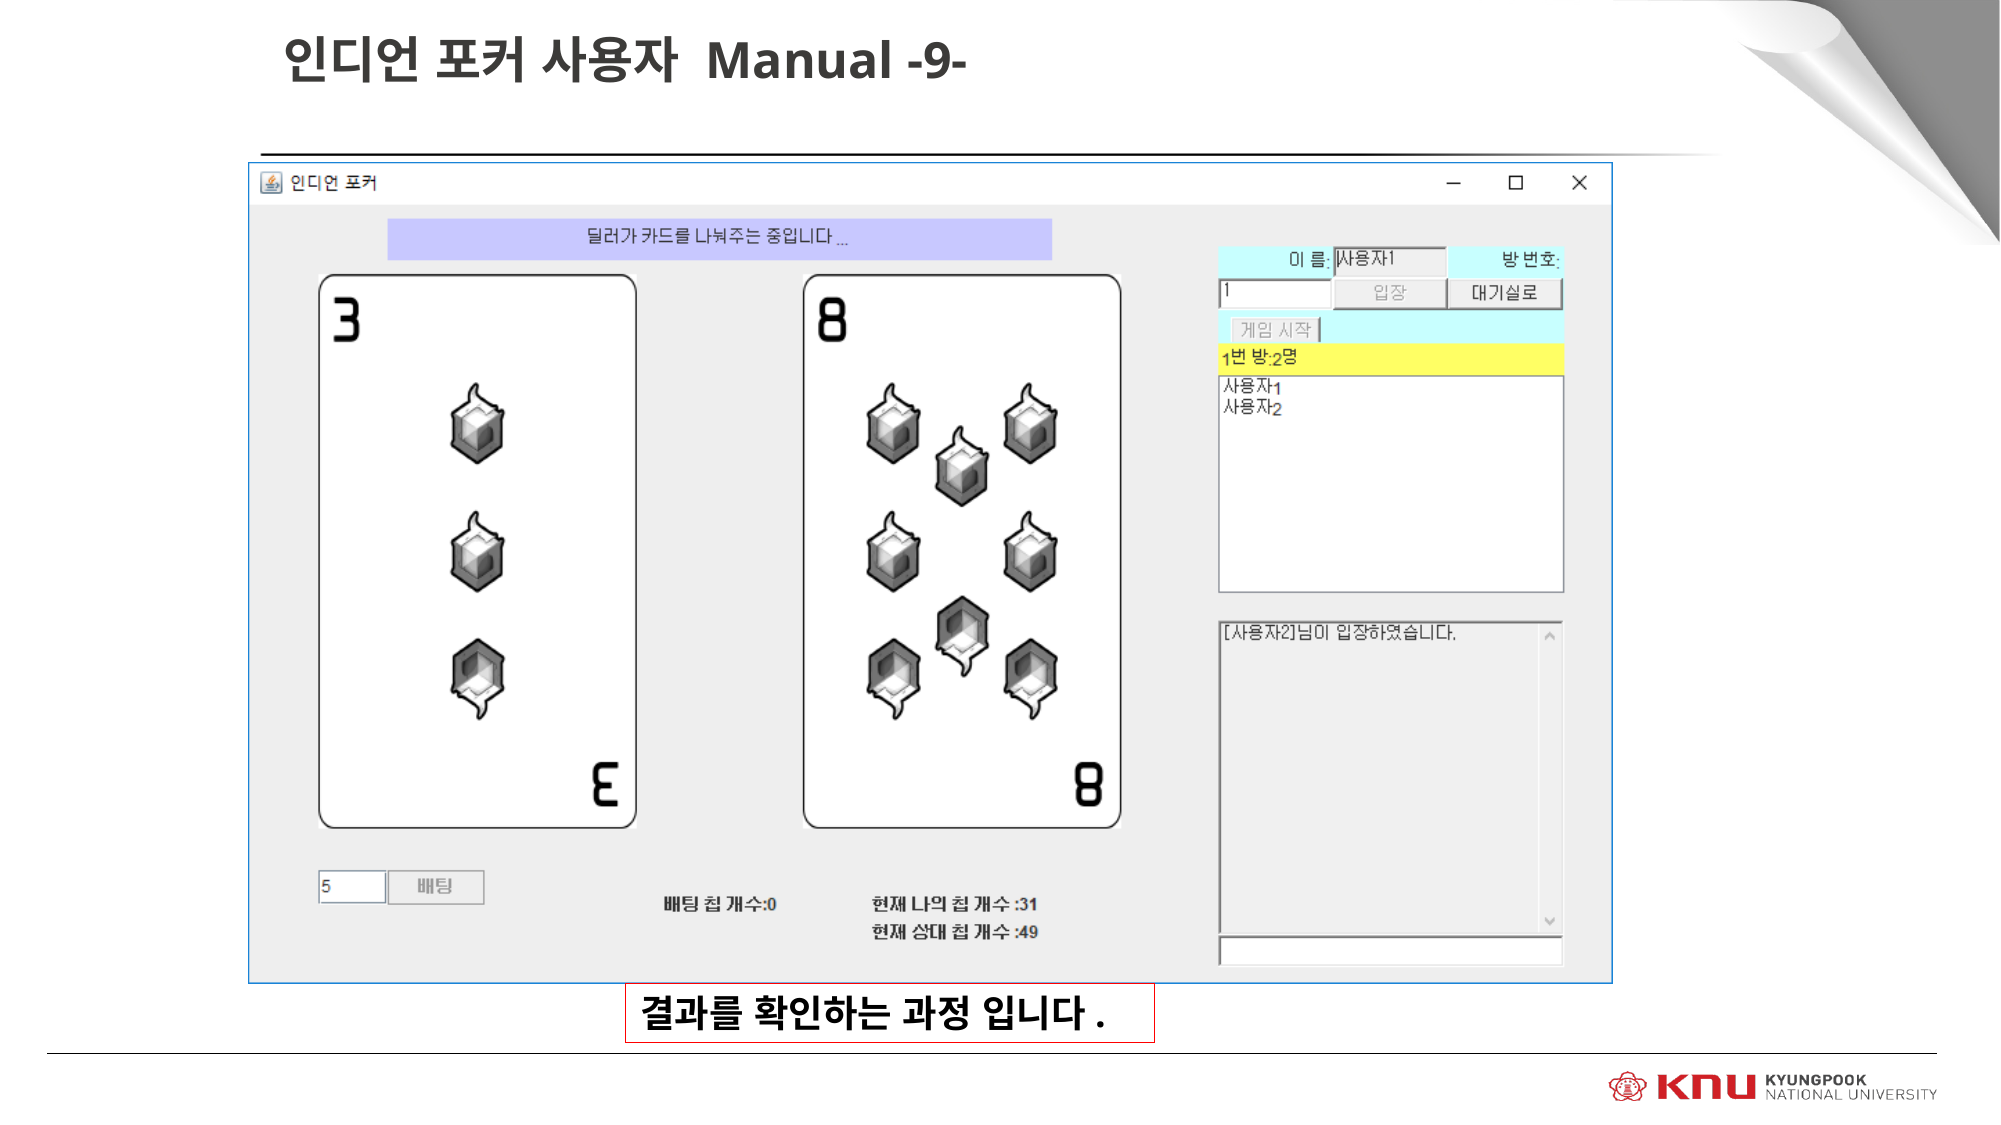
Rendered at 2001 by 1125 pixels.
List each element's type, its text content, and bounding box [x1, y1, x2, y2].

picture [248, 0, 2000, 984]
picture [1608, 1071, 1937, 1101]
text_box 인디언 포커 사용자 Manual -9- [268, 21, 983, 96]
text_box 결과를 확인하는 과정 입니다. [625, 984, 1155, 1043]
